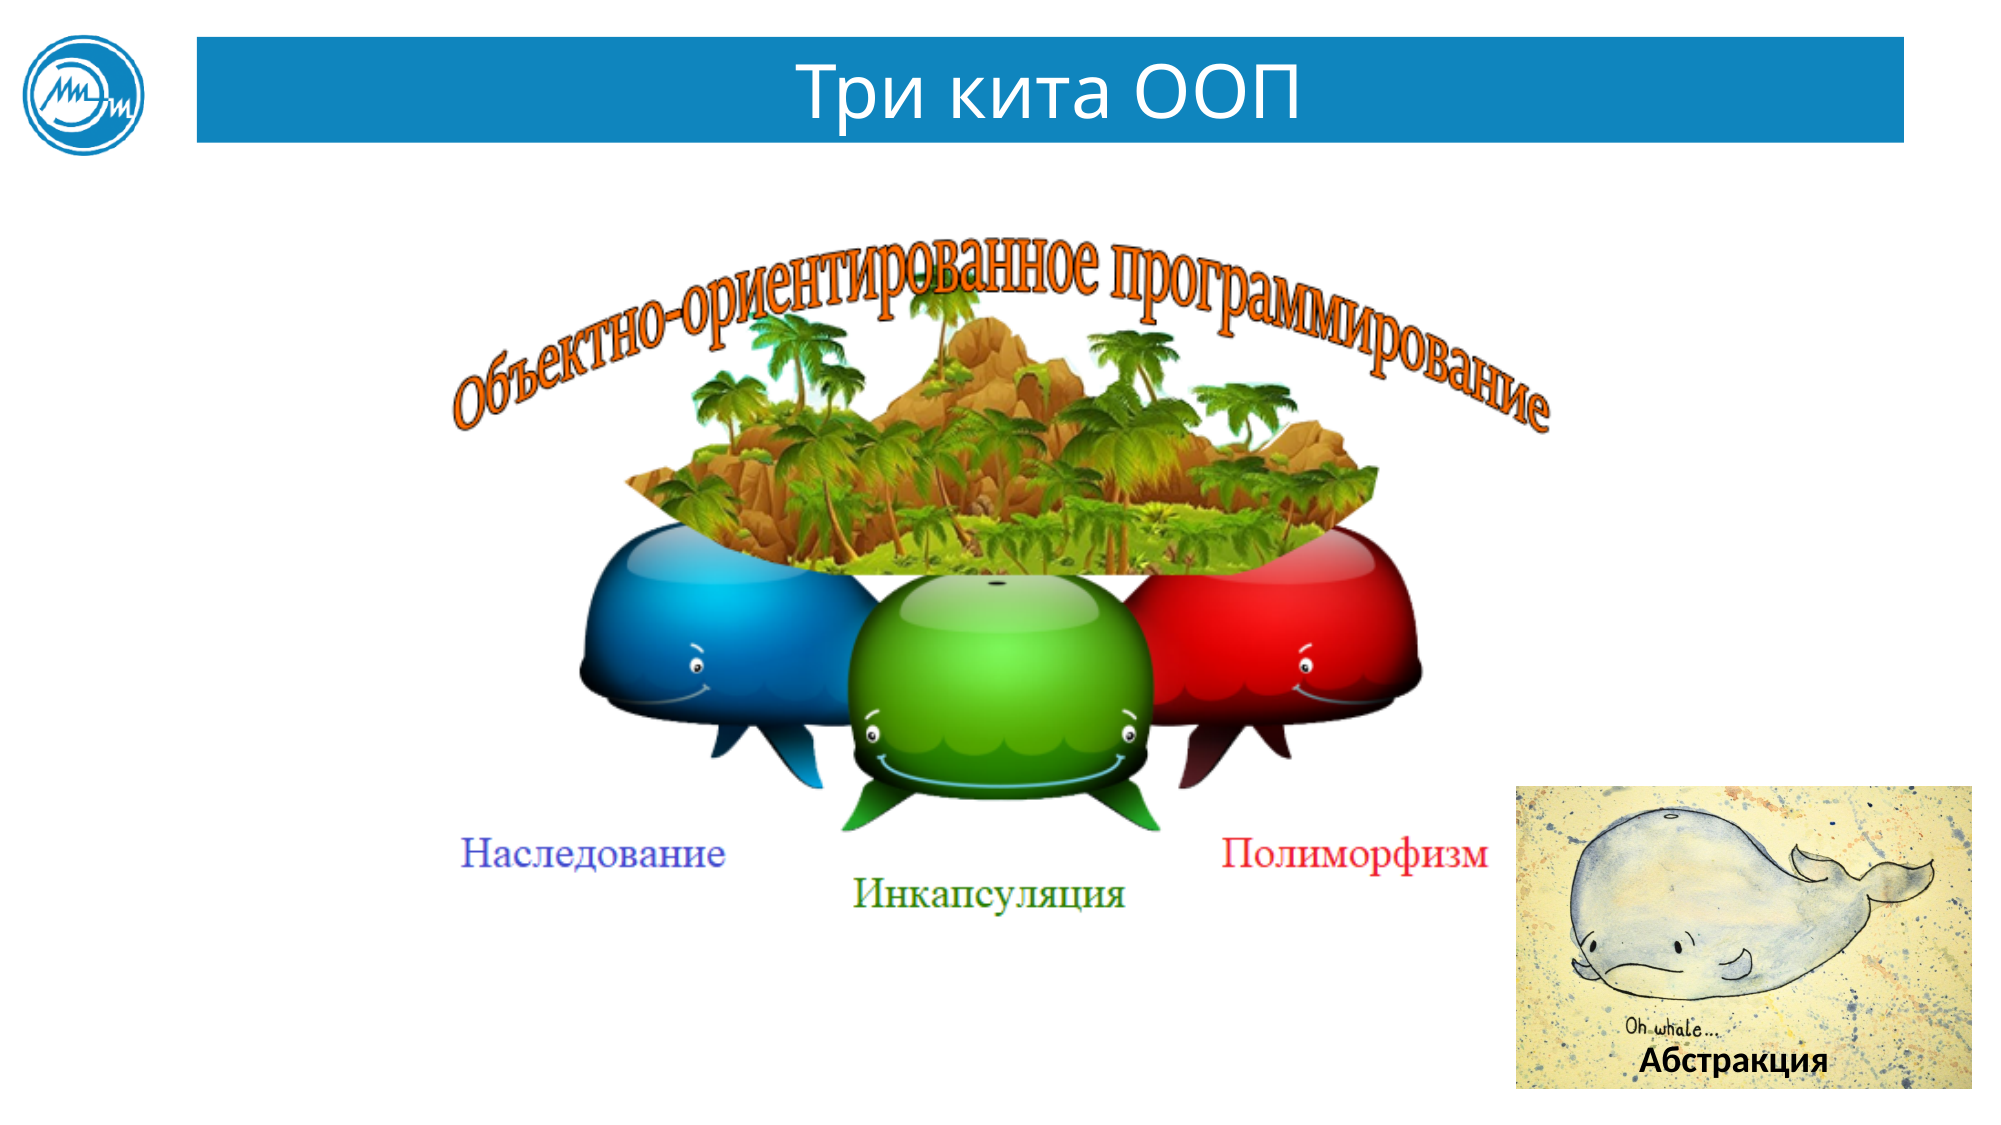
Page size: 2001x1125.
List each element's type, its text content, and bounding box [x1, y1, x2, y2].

picture [425, 216, 1575, 935]
title Три кита ООП [196, 36, 1904, 143]
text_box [1516, 786, 1972, 1089]
picture [11, 19, 161, 173]
